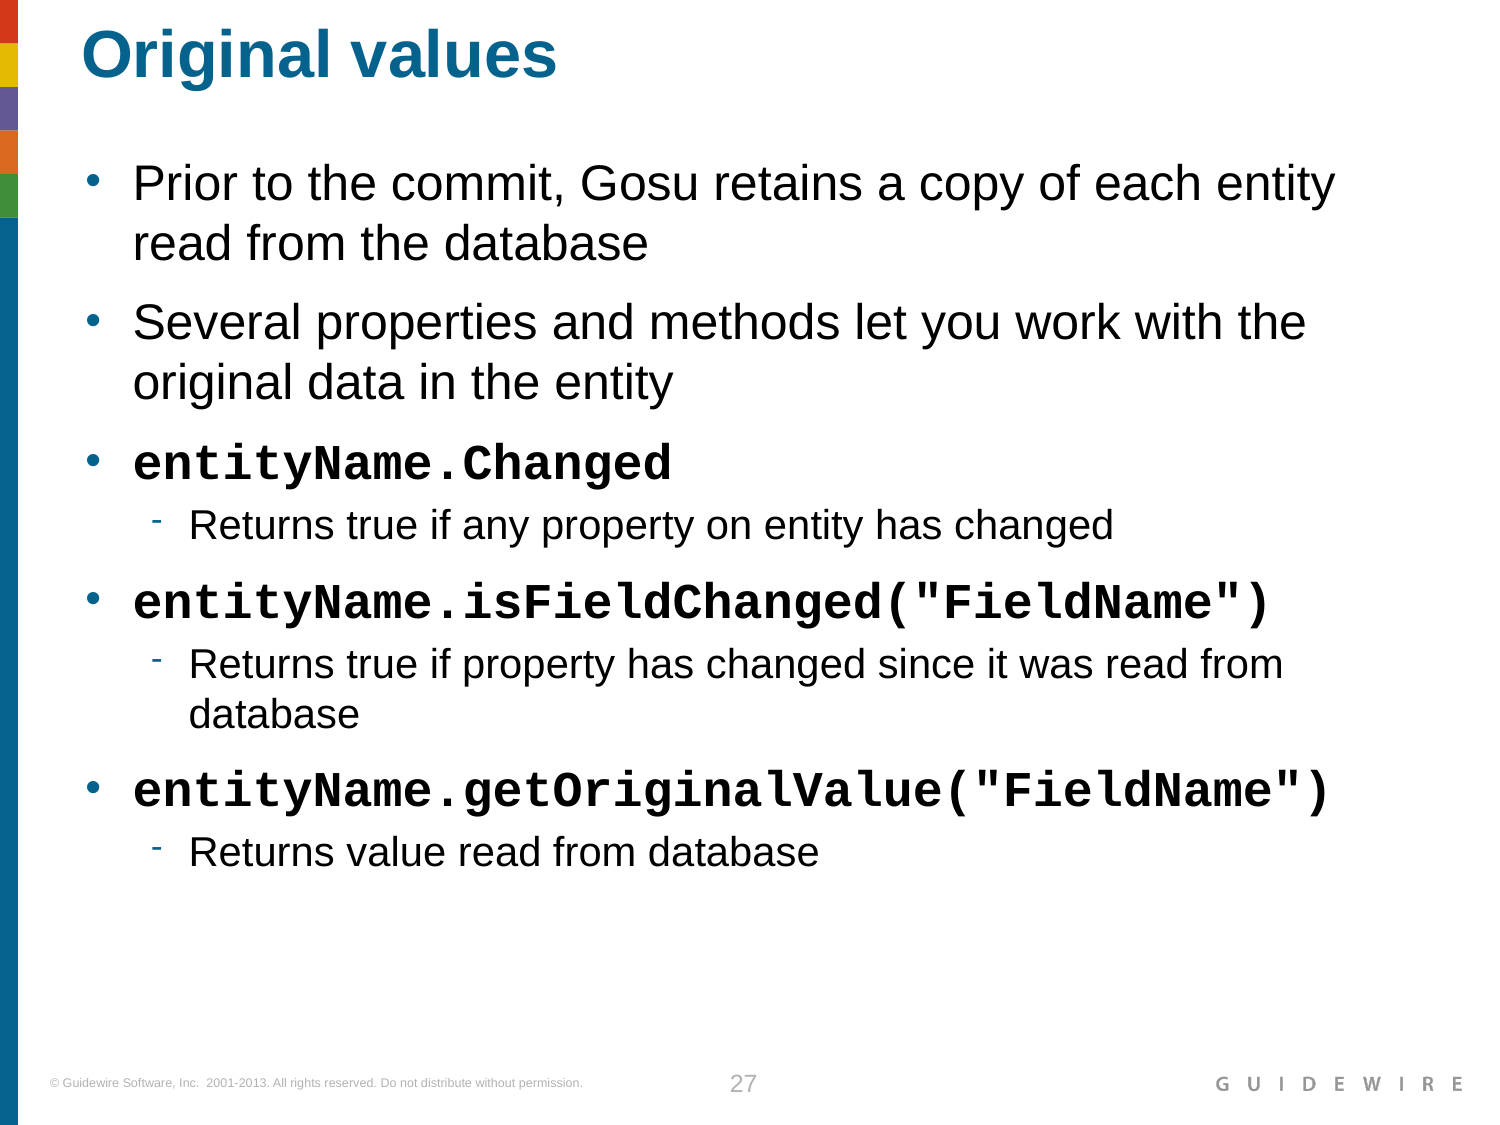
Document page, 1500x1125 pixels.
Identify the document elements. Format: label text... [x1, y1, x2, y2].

picture [1215, 1073, 1480, 1096]
list Prior to the commit, Gosu retains a copy of each entity read from the database Several properties and methods let you work with the original data in the entity entityName.Changed Returns true if any property on entity has changed entityName.isFieldChanged("FieldName") Returns true if property has changed since it was read from database entityName.getOriginalValue("FieldName") Returns value read from database [85, 149, 1451, 1050]
title Original values [81, 19, 1446, 142]
